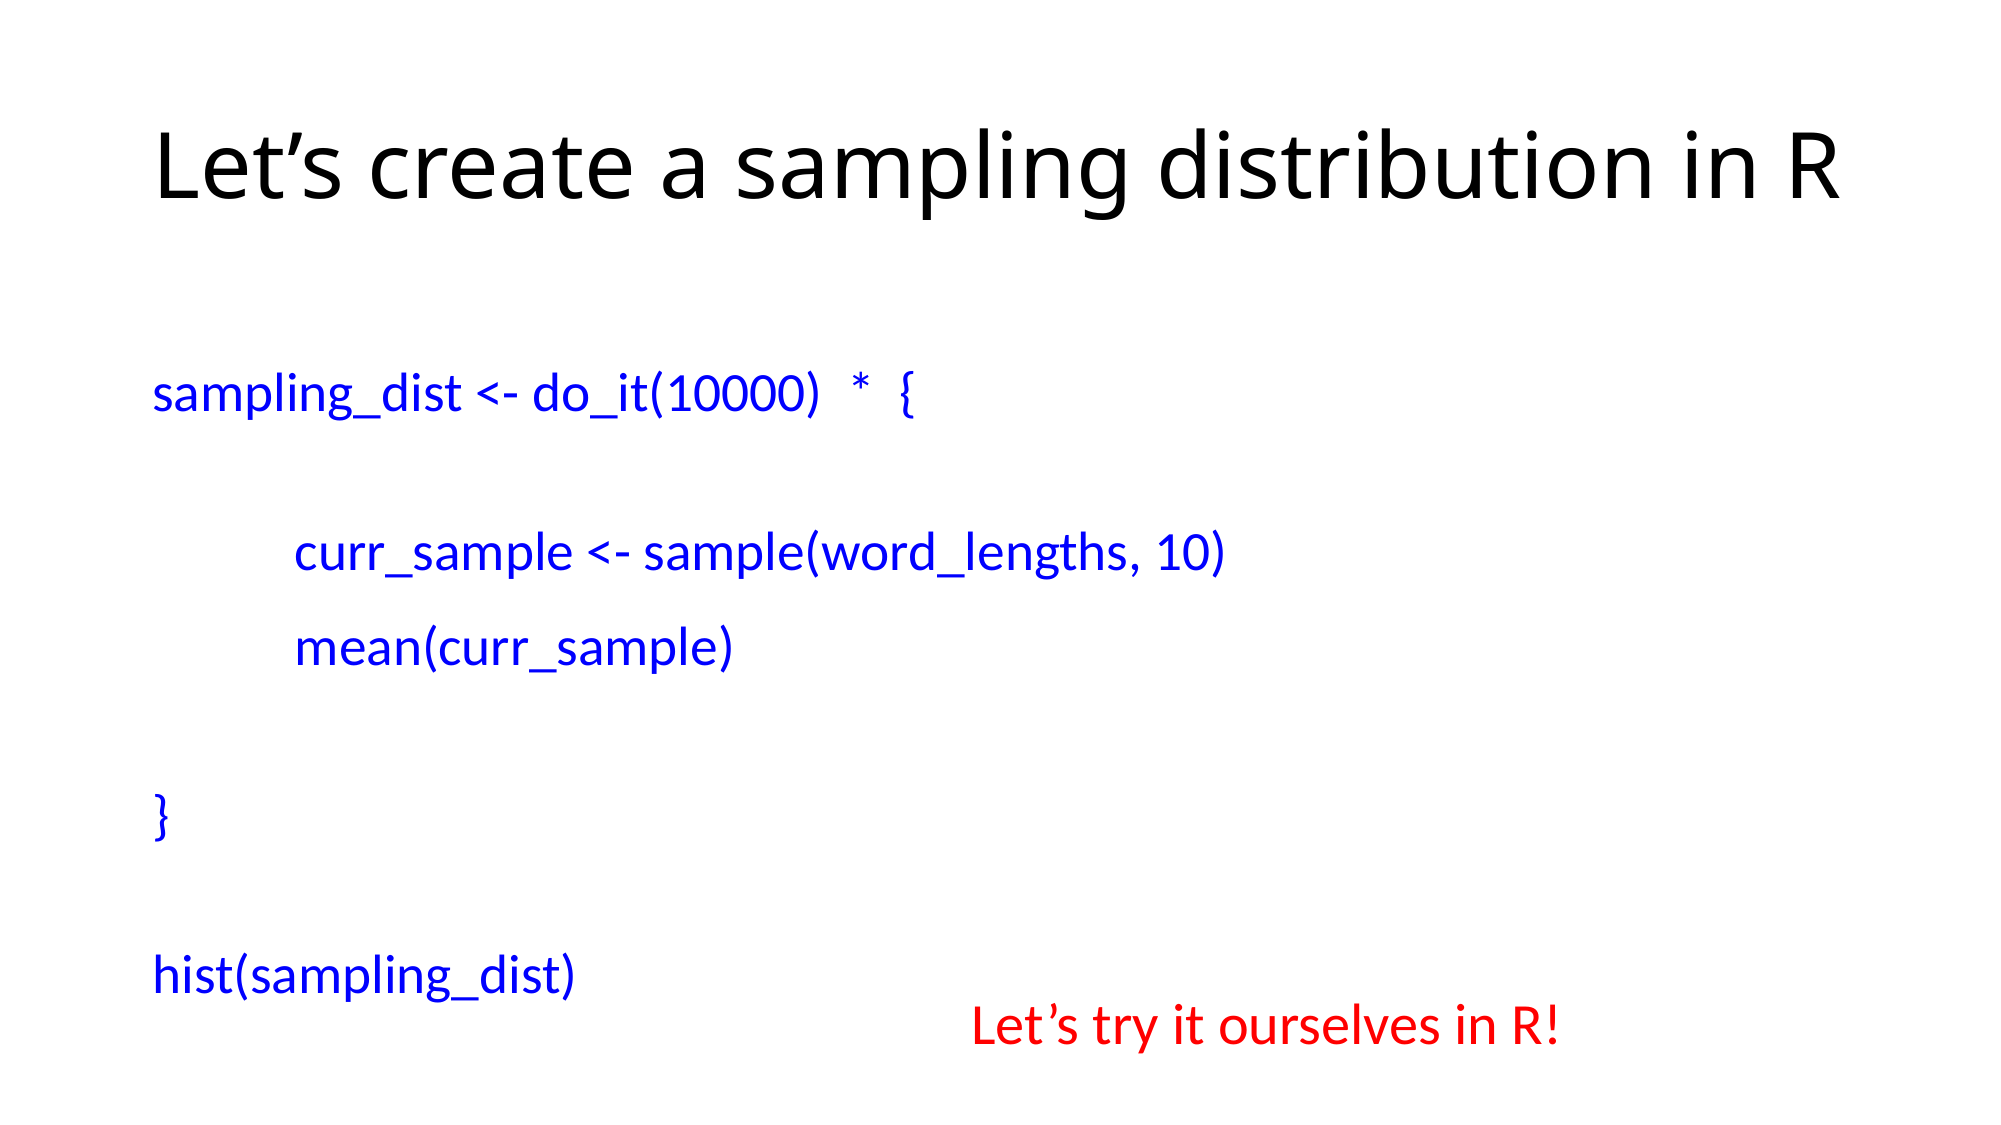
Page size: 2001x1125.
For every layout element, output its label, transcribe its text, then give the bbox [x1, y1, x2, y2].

text_box Let’s try it ourselves in R! [956, 979, 1578, 1064]
title Let’s create a sampling distribution in R [137, 59, 1863, 278]
list sampling_dist <- do_it(10000) * { curr_sample <- sample(word_lengths, 10) mean(curr_sample) } hist(sampling_dist) [137, 356, 1863, 1014]
